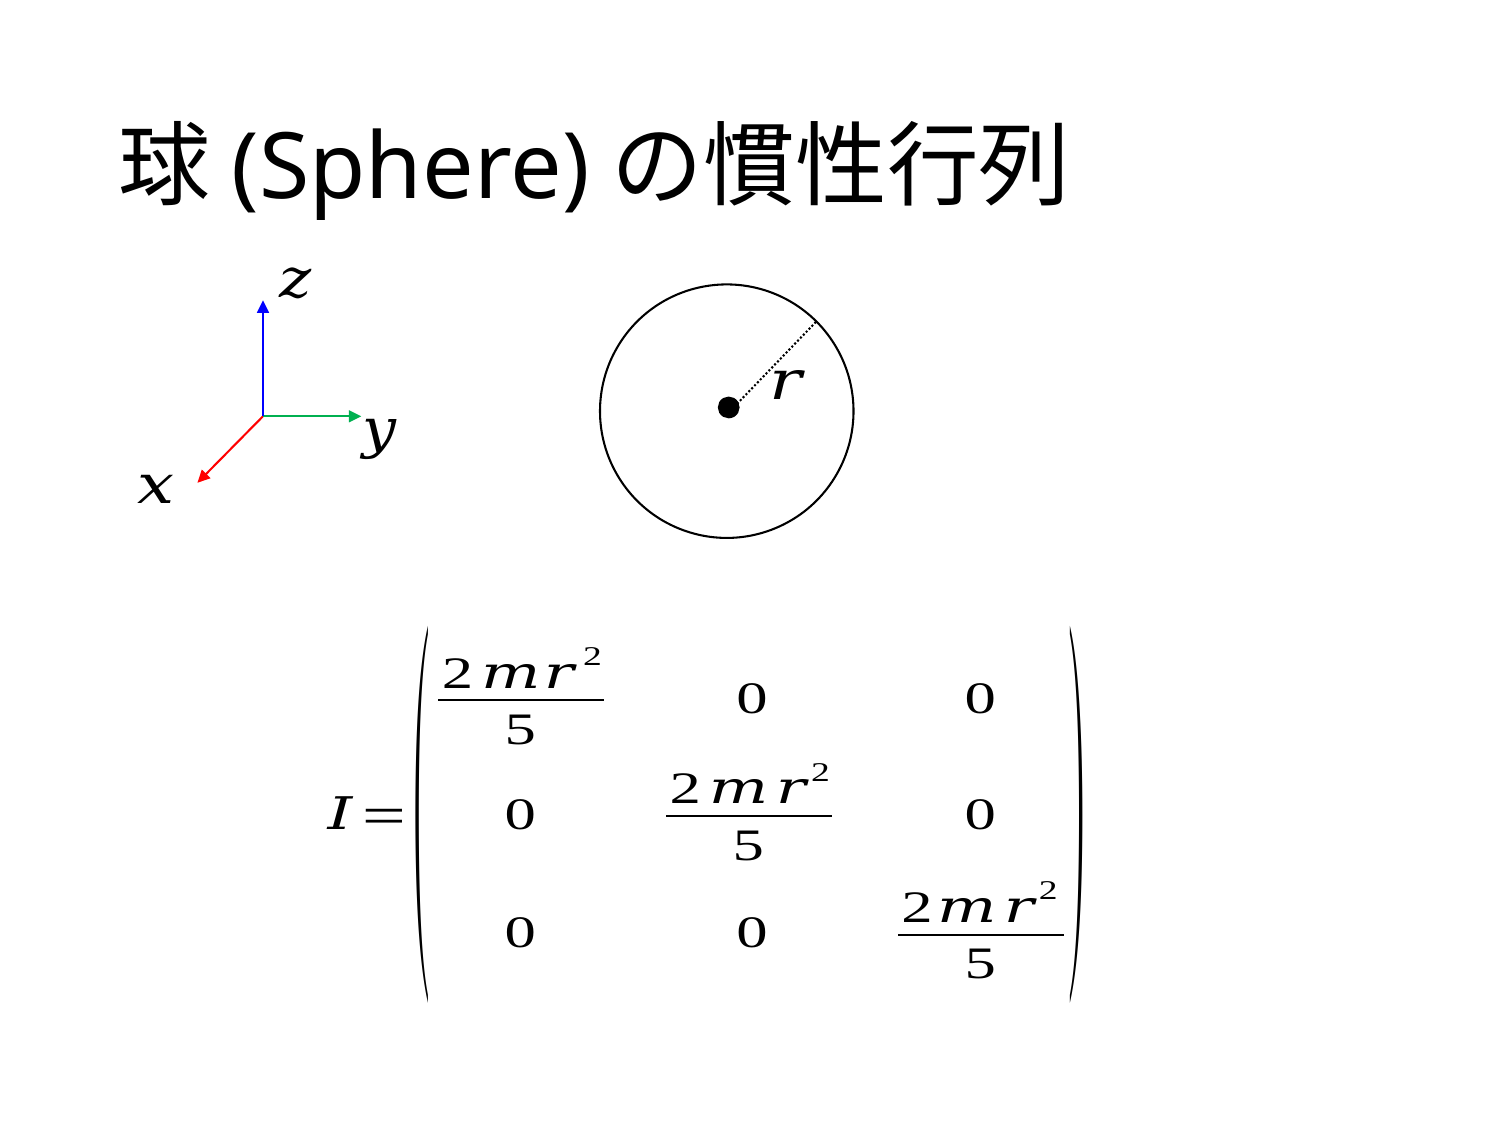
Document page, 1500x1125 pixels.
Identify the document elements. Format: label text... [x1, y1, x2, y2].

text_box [599, 284, 854, 538]
title 球(Sphere)の慣性行列 [103, 59, 1397, 278]
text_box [133, 249, 402, 516]
